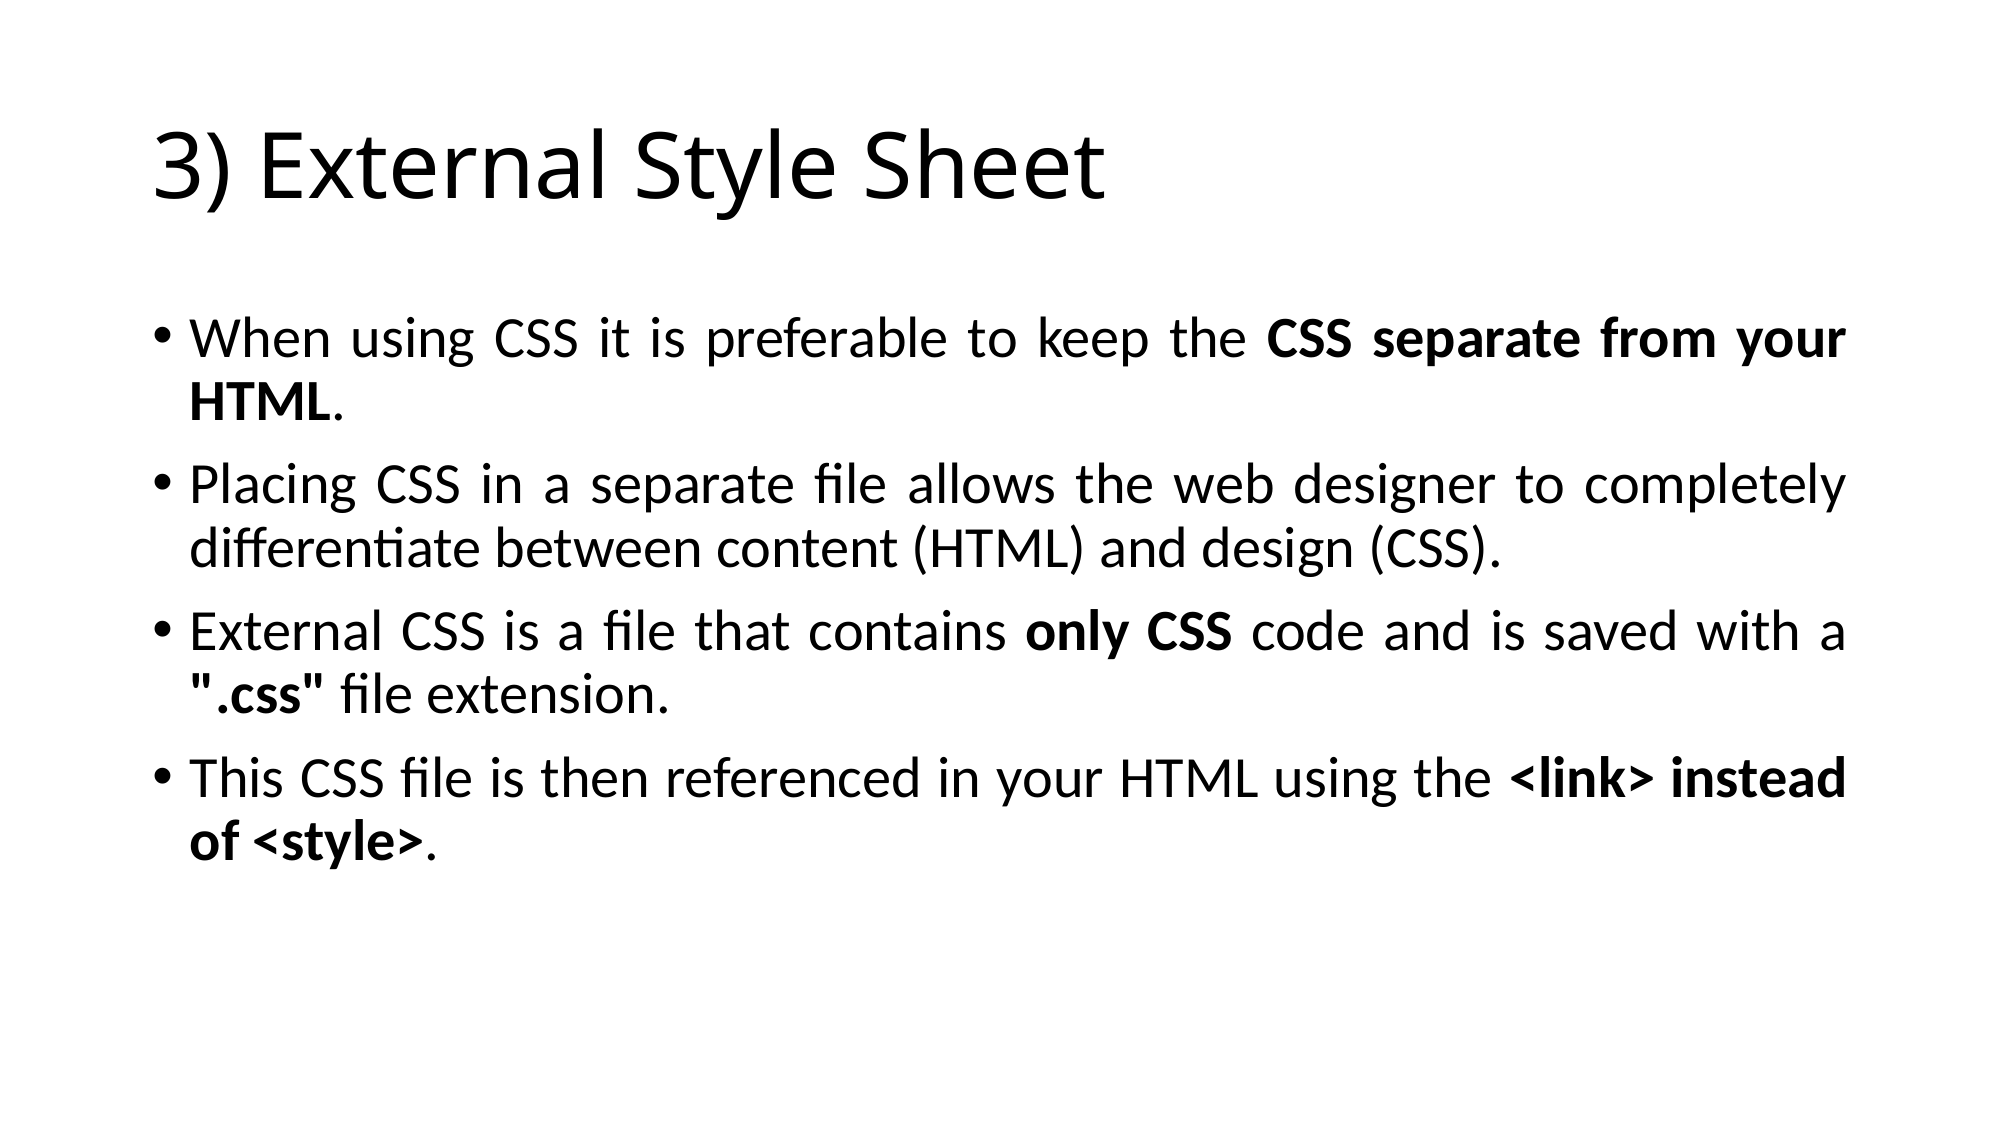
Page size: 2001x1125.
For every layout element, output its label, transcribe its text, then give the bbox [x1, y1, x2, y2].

title 3) External Style Sheet [137, 59, 1863, 278]
list When using CSS it is preferable to keep the CSS separate from your HTML. Placing CSS in a separate file allows the web designer to completely differentiate between content (HTML) and design (CSS). External CSS is a file that contains only CSS code and is saved with a ".css" file extension. This CSS file is then referenced in your HTML using the <link> instead of <style>. [137, 299, 1863, 1014]
